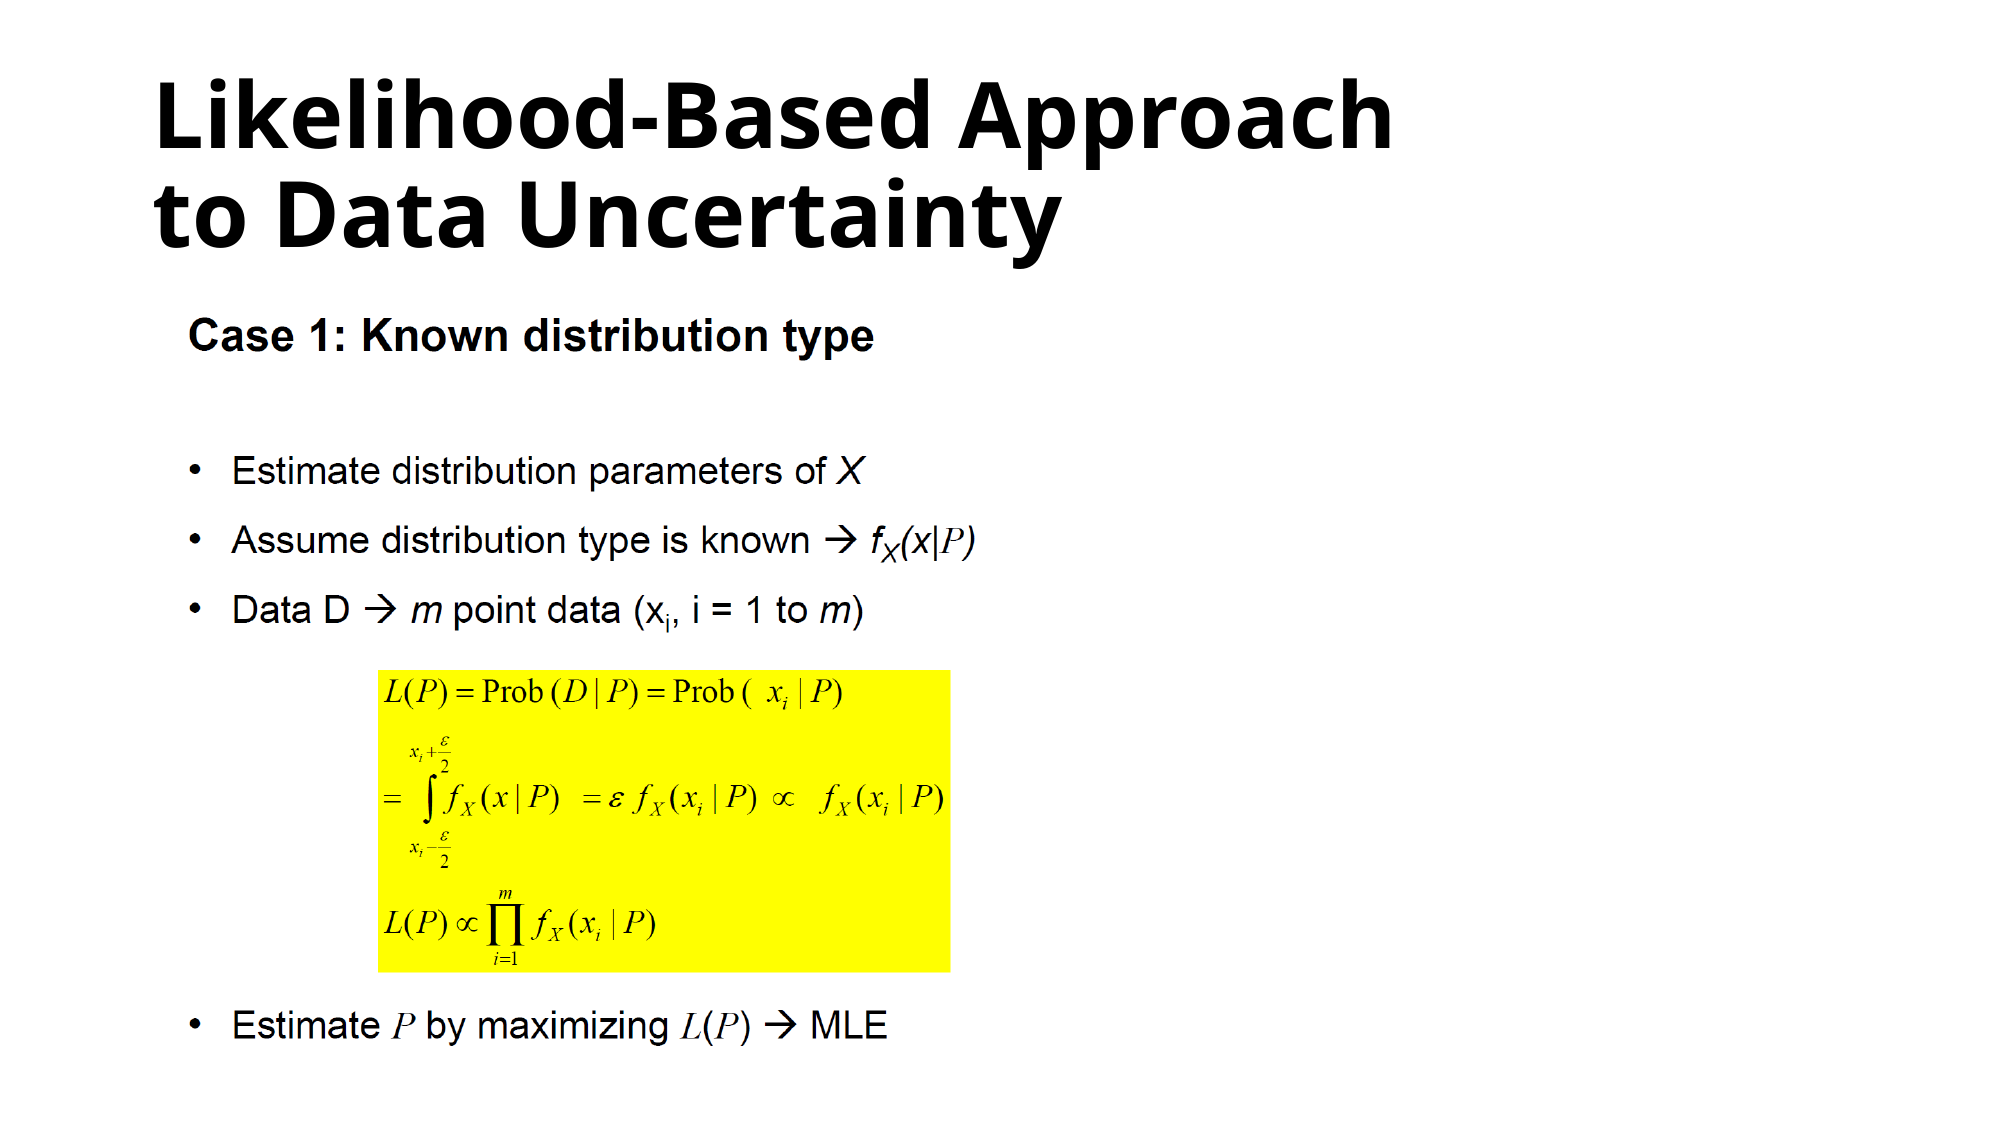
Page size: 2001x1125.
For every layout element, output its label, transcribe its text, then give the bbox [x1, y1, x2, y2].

title Likelihood-Based Approach to Data Uncertainty [137, 59, 1863, 278]
picture [88, 290, 1025, 1063]
